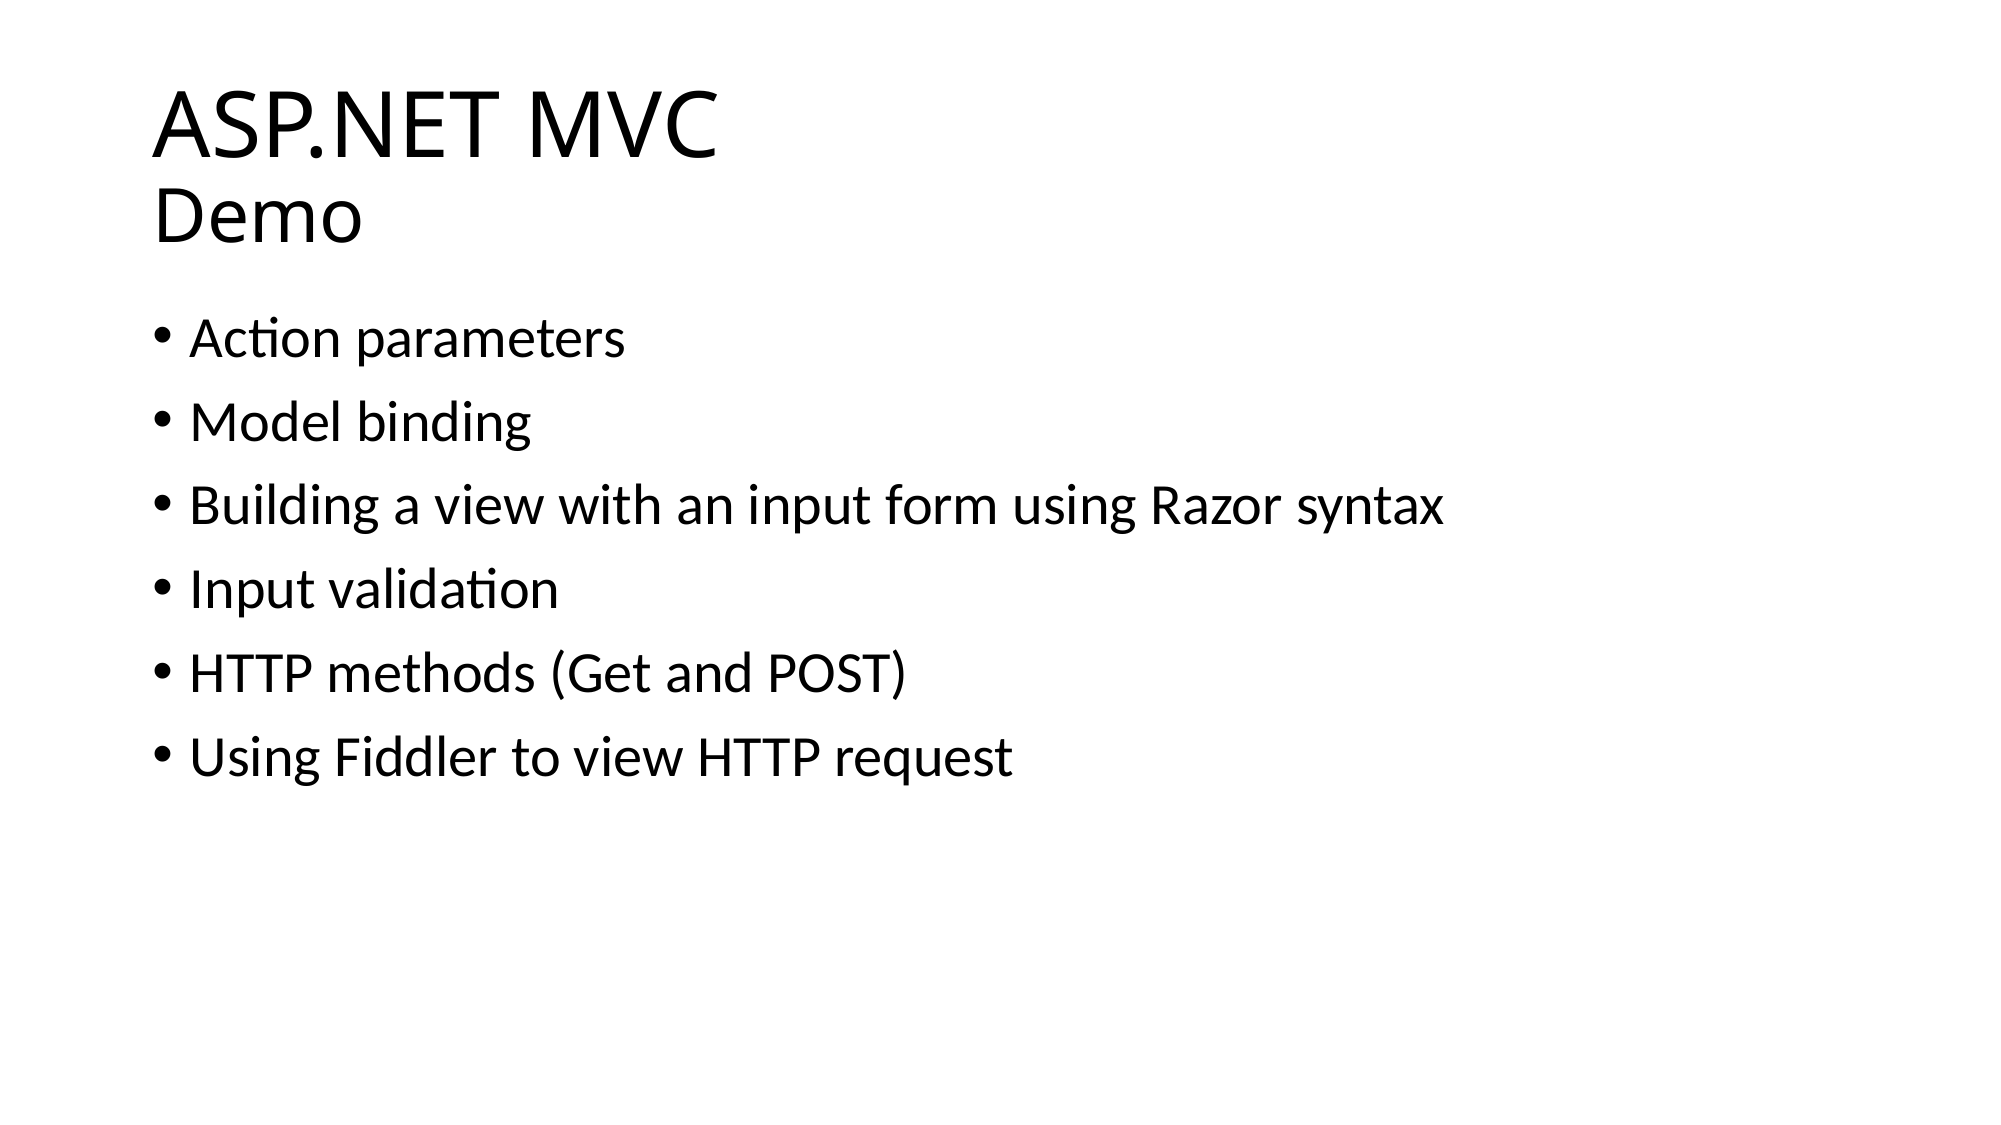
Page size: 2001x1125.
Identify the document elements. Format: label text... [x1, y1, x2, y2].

list Action parameters Model binding Building a view with an input form using Razor syntax Input validation HTTP methods (Get and POST) Using Fiddler to view HTTP request [137, 299, 1863, 1014]
title ASP.NET MVC Demo [137, 59, 1863, 278]
